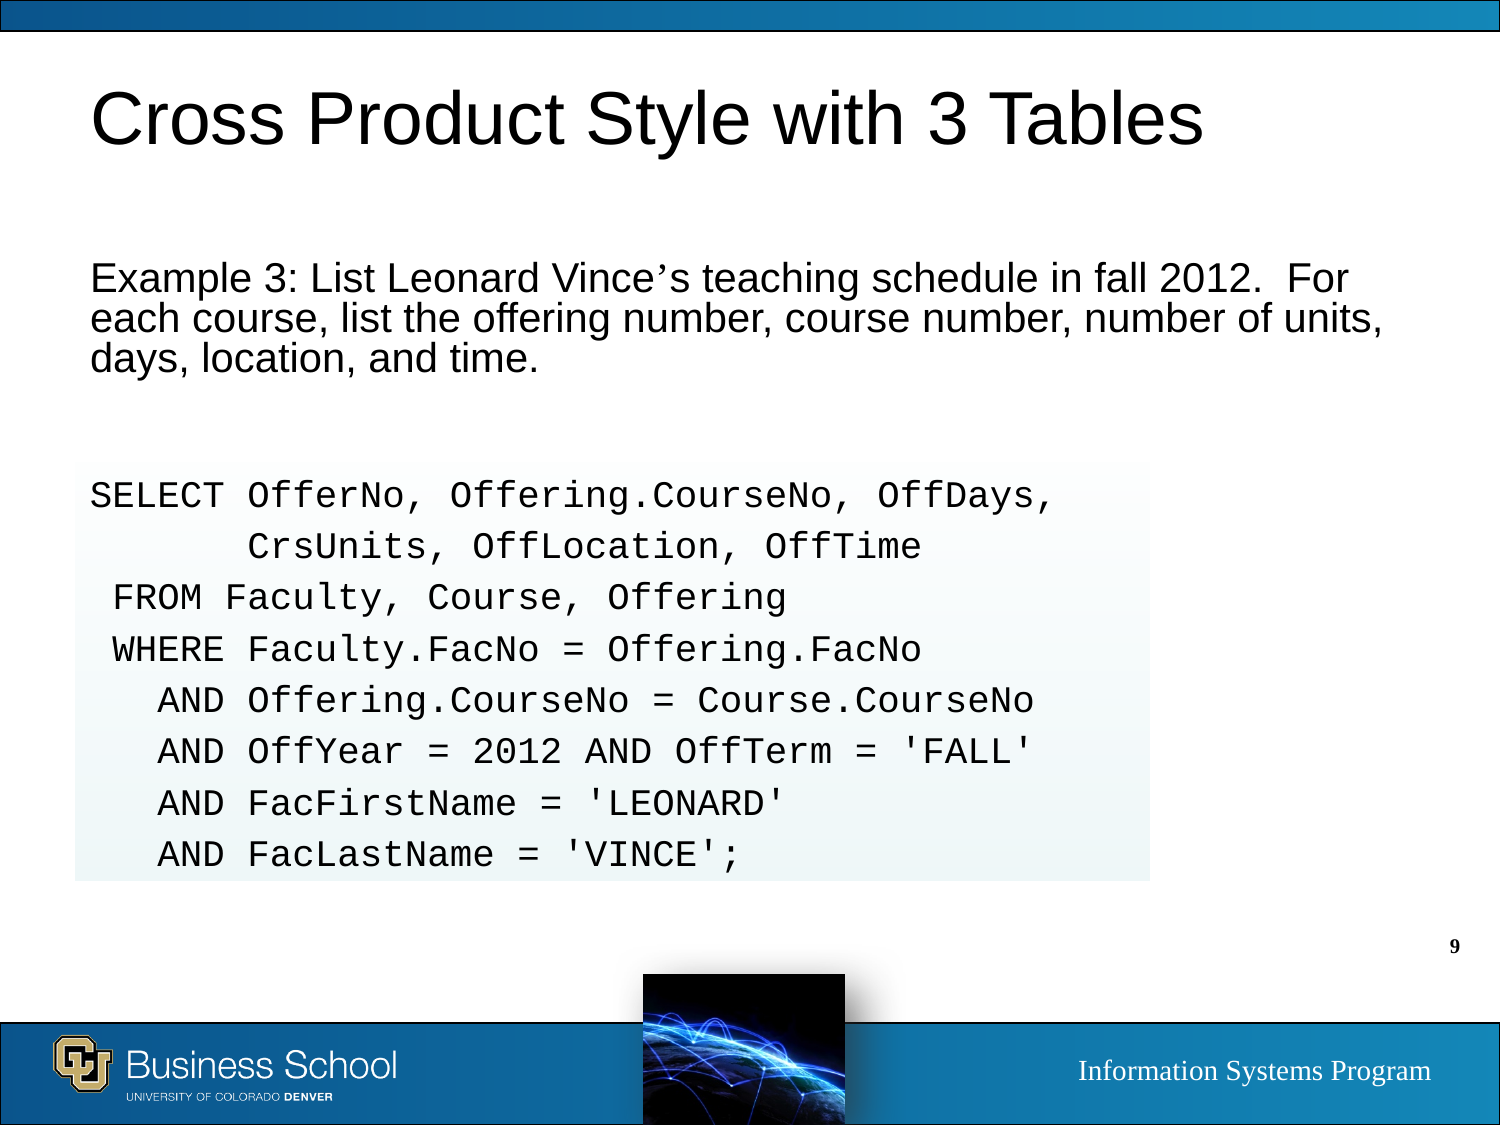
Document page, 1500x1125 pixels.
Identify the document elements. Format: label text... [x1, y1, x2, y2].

text_box SELECT OfferNo, Offering.CourseNo, OffDays, CrsUnits, OffLocation, OffTime FROM Faculty, Course, Offering WHERE Faculty.FacNo = Offering.FacNo AND Offering.CourseNo = Course.CourseNo AND OffYear = 2012 AND OffTerm = 'FALL' AND FacFirstName = 'LEONARD' AND FacLastName = 'VINCE'; [75, 462, 1150, 881]
picture [643, 974, 845, 1125]
list Example 3: List Leonard Vince’s teaching schedule in fall 2012. For each course, list the offering number, course number, number of units, days, location, and time. [74, 253, 1426, 404]
title Cross Product Style with 3 Tables [74, 62, 1388, 176]
picture [53, 1034, 396, 1101]
